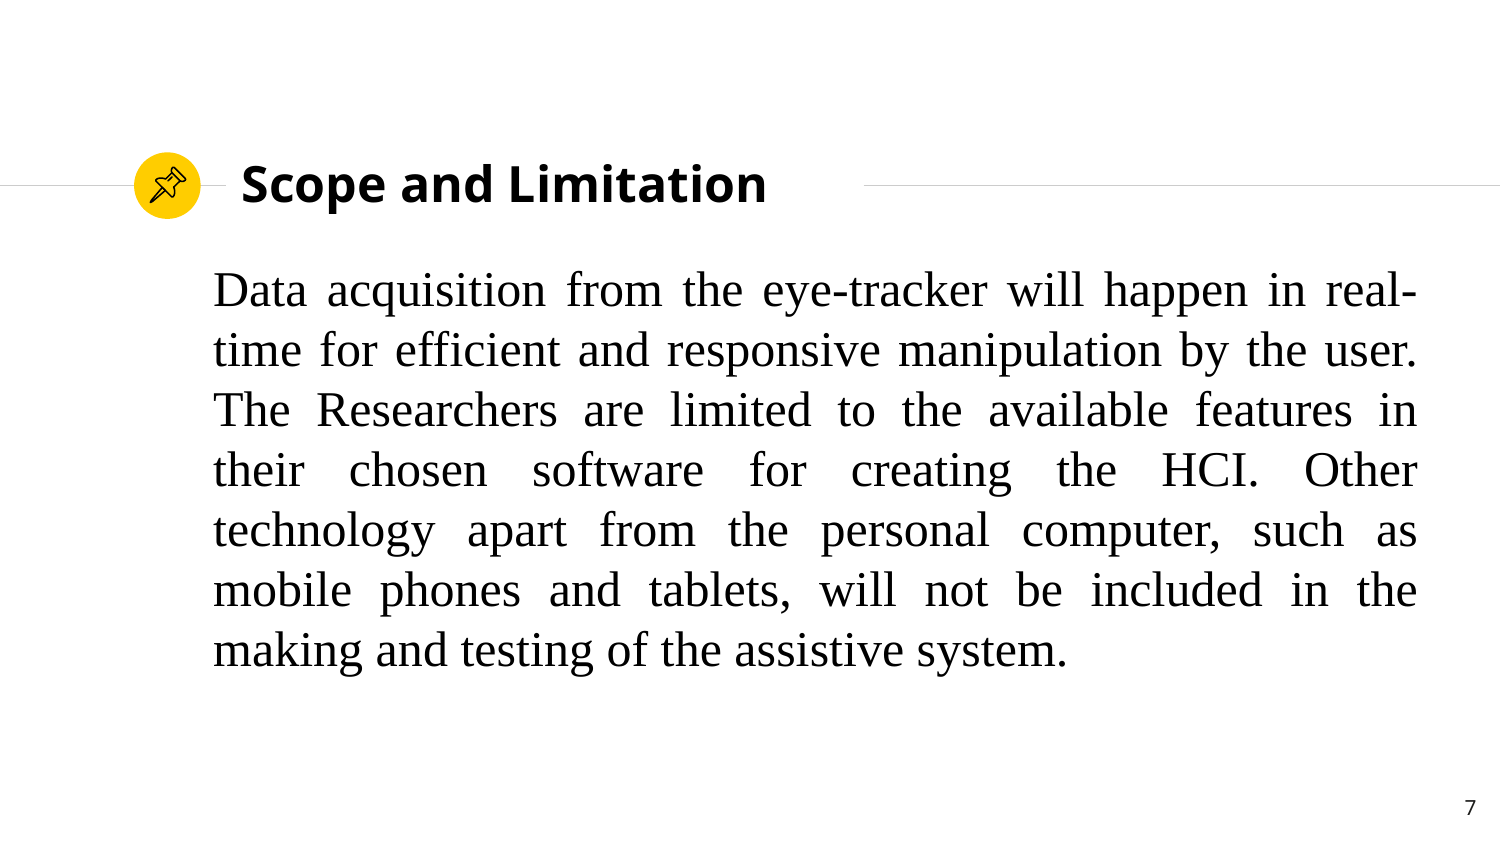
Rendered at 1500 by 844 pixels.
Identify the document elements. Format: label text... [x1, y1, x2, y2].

slide_number 7 [1401, 779, 1492, 844]
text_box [150, 166, 186, 203]
title Scope and Limitation [226, 146, 863, 219]
list Data acquisition from the eye-tracker will happen in real-time for efficient and responsive manipulation by the user. The Researchers are limited to the available features in their chosen software for creating the HCI. Other technology apart from the personal computer, such as mobile phones and tablets, will not be included in the making and testing of the assistive system. [185, 241, 1434, 753]
